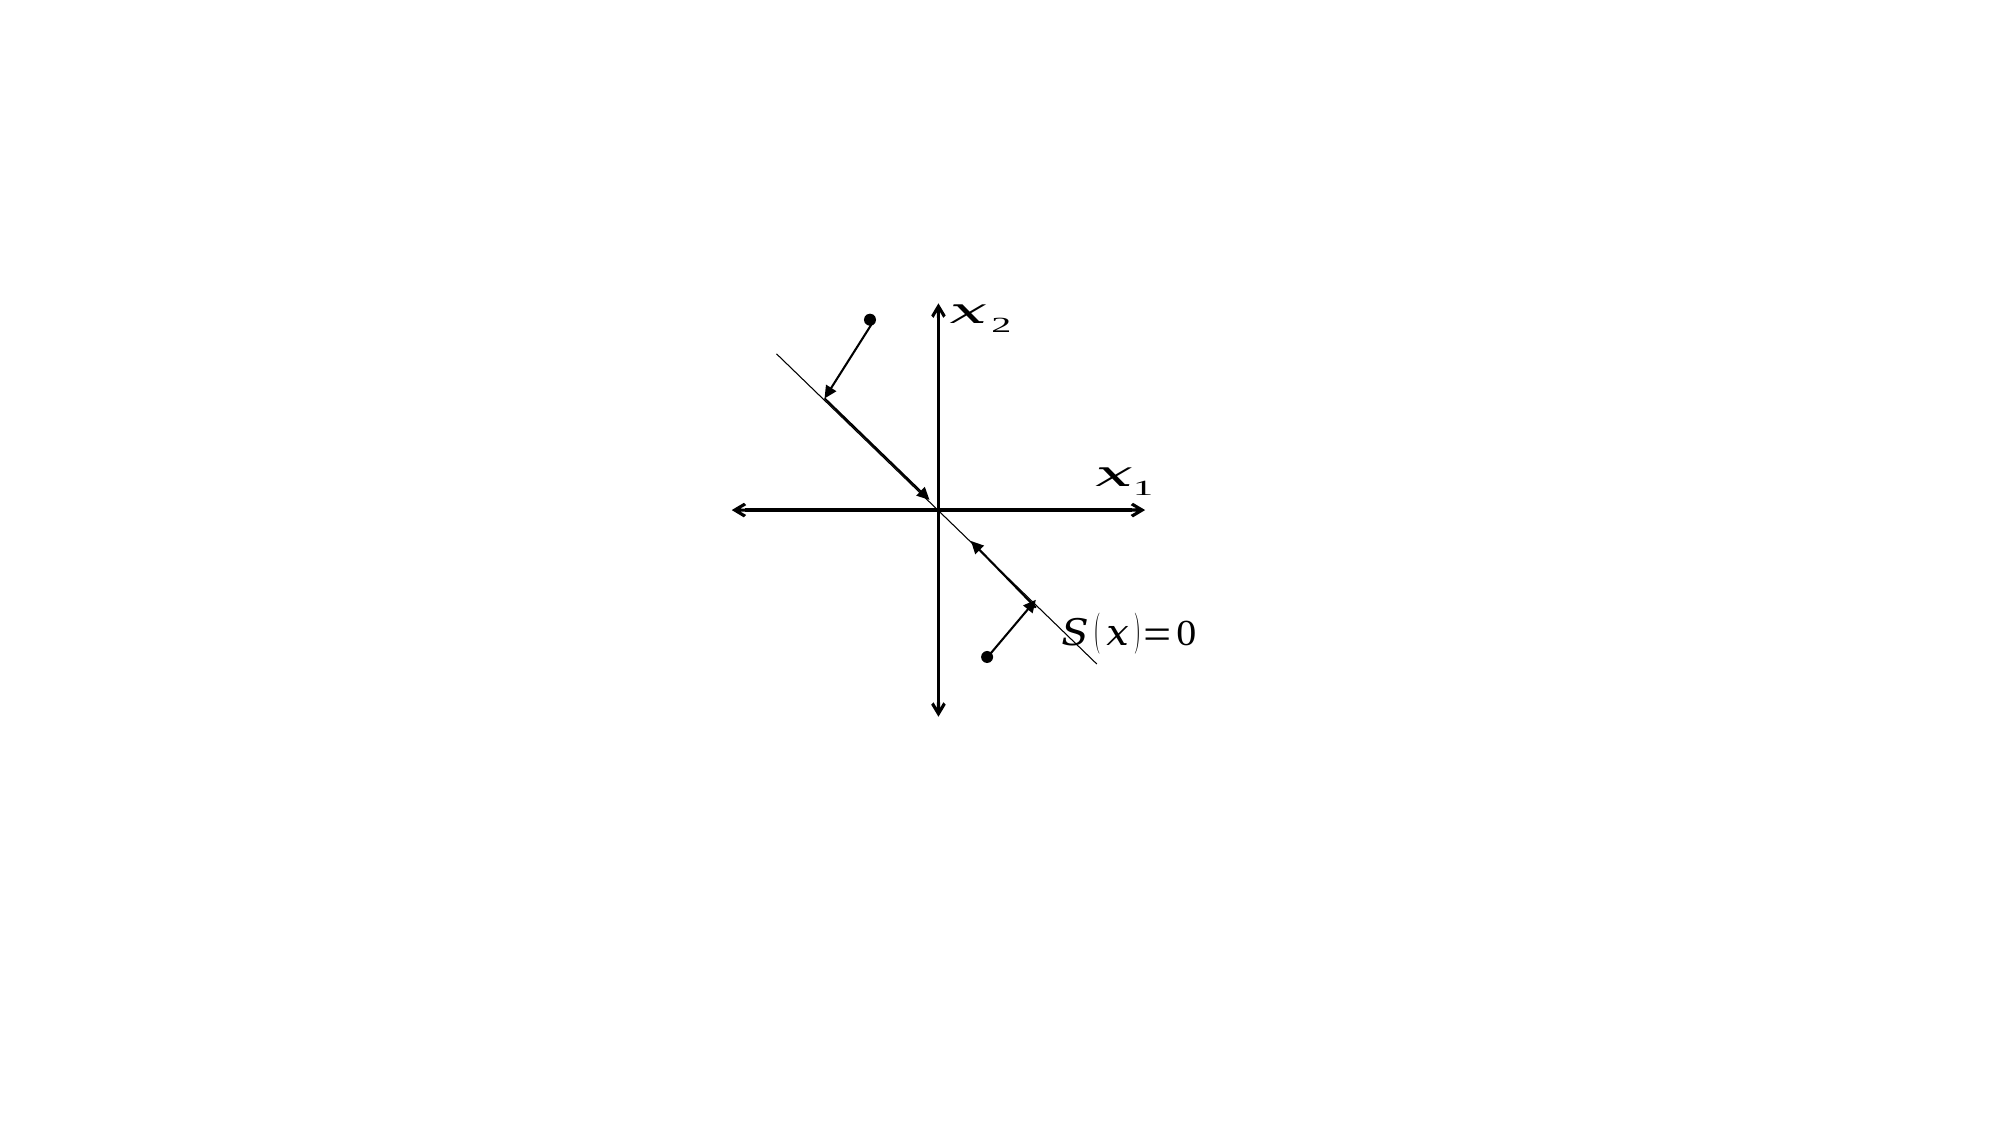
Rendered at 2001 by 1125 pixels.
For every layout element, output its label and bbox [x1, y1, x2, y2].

text_box [731, 291, 1197, 718]
